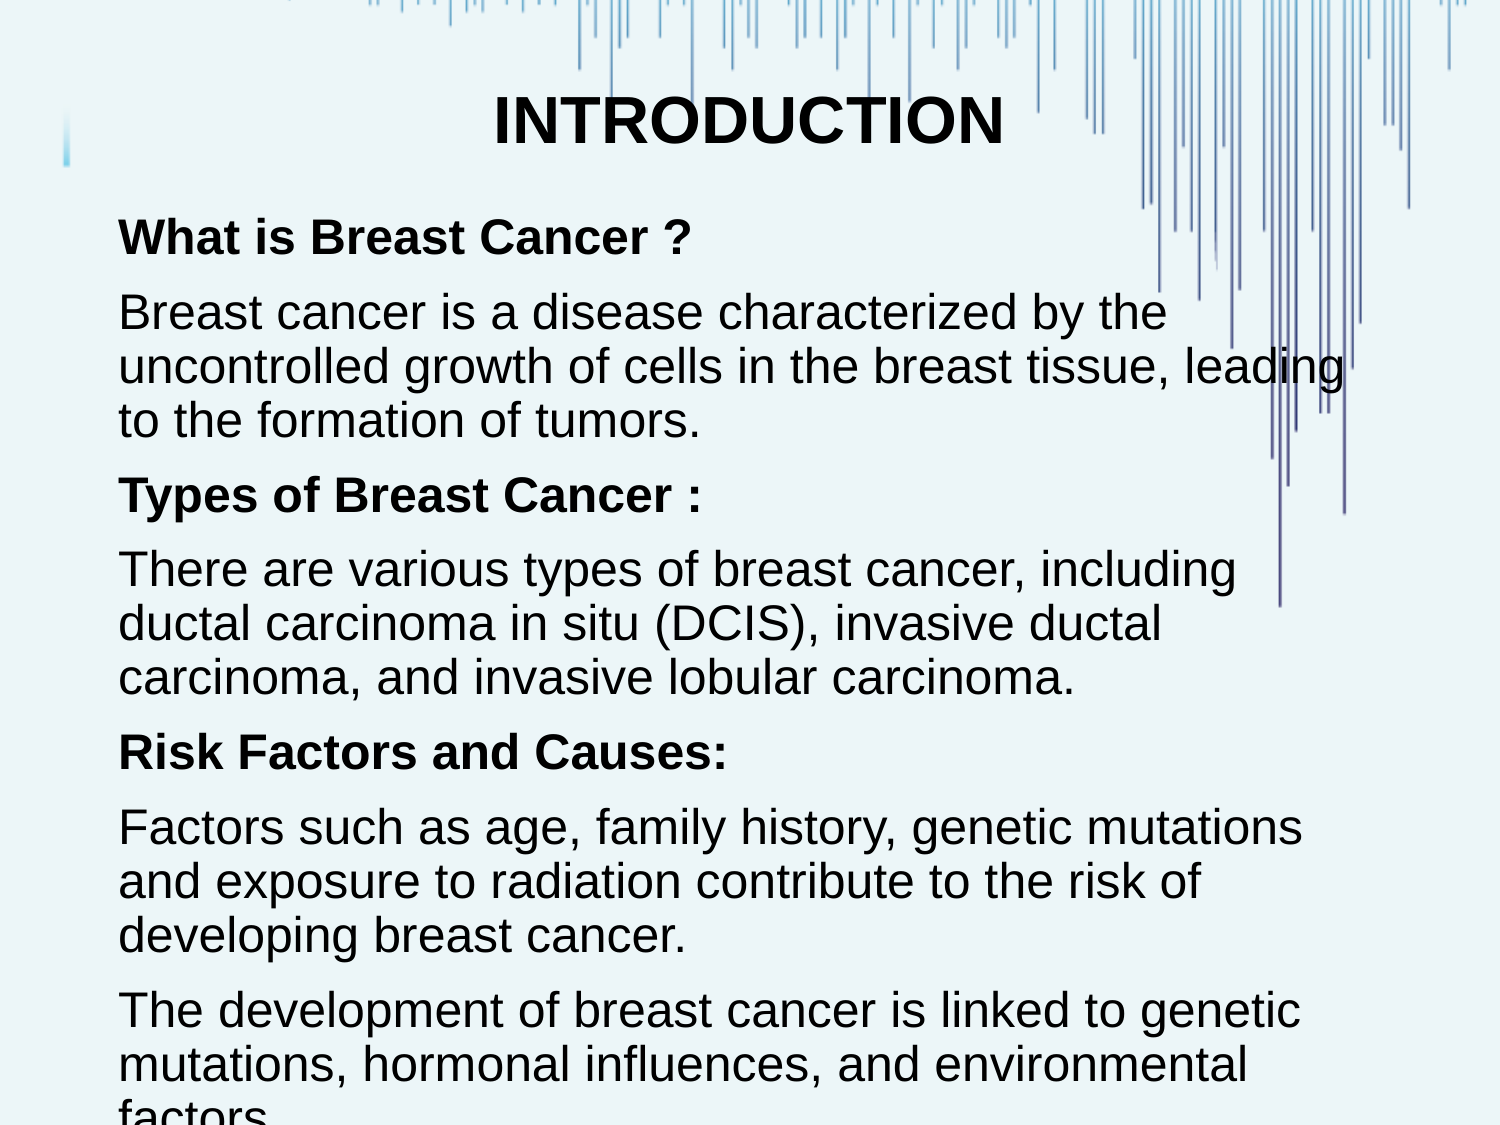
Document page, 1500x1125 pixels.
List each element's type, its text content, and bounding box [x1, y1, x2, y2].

title INTRODUCTION [103, 51, 1397, 196]
list What is Breast Cancer ? Breast cancer is a disease characterized by the uncontrolled growth of cells in the breast tissue, leading to the formation of tumors. Types of Breast Cancer : There are various types of breast cancer, including ductal carcinoma in situ (DCIS), invasive ductal carcinoma, and invasive lobular carcinoma. Risk Factors and Causes: Factors such as age, family history, genetic mutations and exposure to radiation contribute to the risk of developing breast cancer. The development of breast cancer is linked to genetic mutations, hormonal influences, and environmental factors. [103, 203, 1397, 1113]
picture [0, 0, 1500, 1125]
